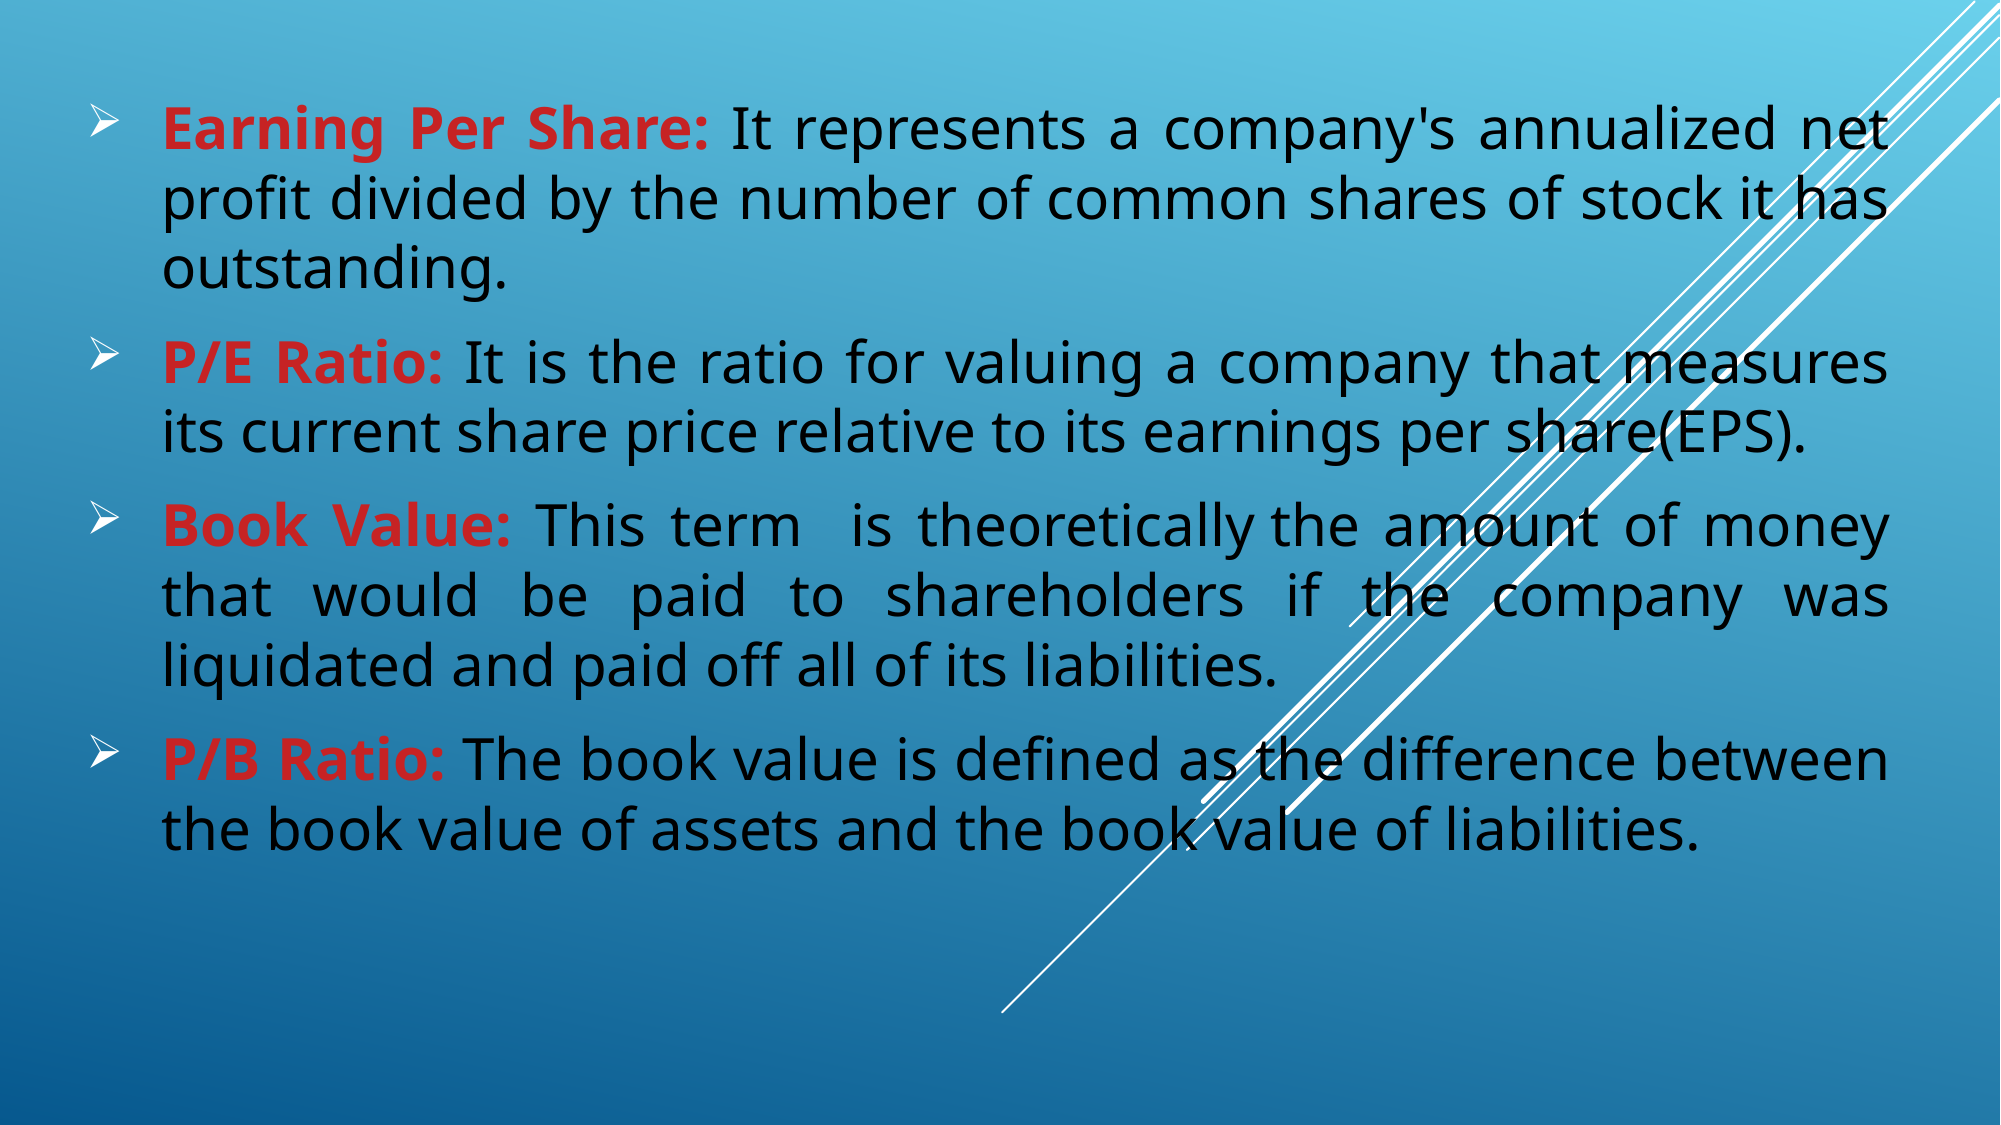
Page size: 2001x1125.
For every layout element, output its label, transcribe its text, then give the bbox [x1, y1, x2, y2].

subtitle Earning Per Share: It represents a company's annualized net profit divided by the number of common shares of stock it has outstanding. P/E Ratio: It is the ratio for valuing a company that measures its current share price relative to its earnings per share(EPS). Book Value: This term is theoretically the amount of money that would be paid to shareholders if the company was liquidated and paid off all of its liabilities. P/B Ratio: The book value is defined as the difference between the book value of assets and the book value of liabilities. [71, 83, 1906, 1125]
